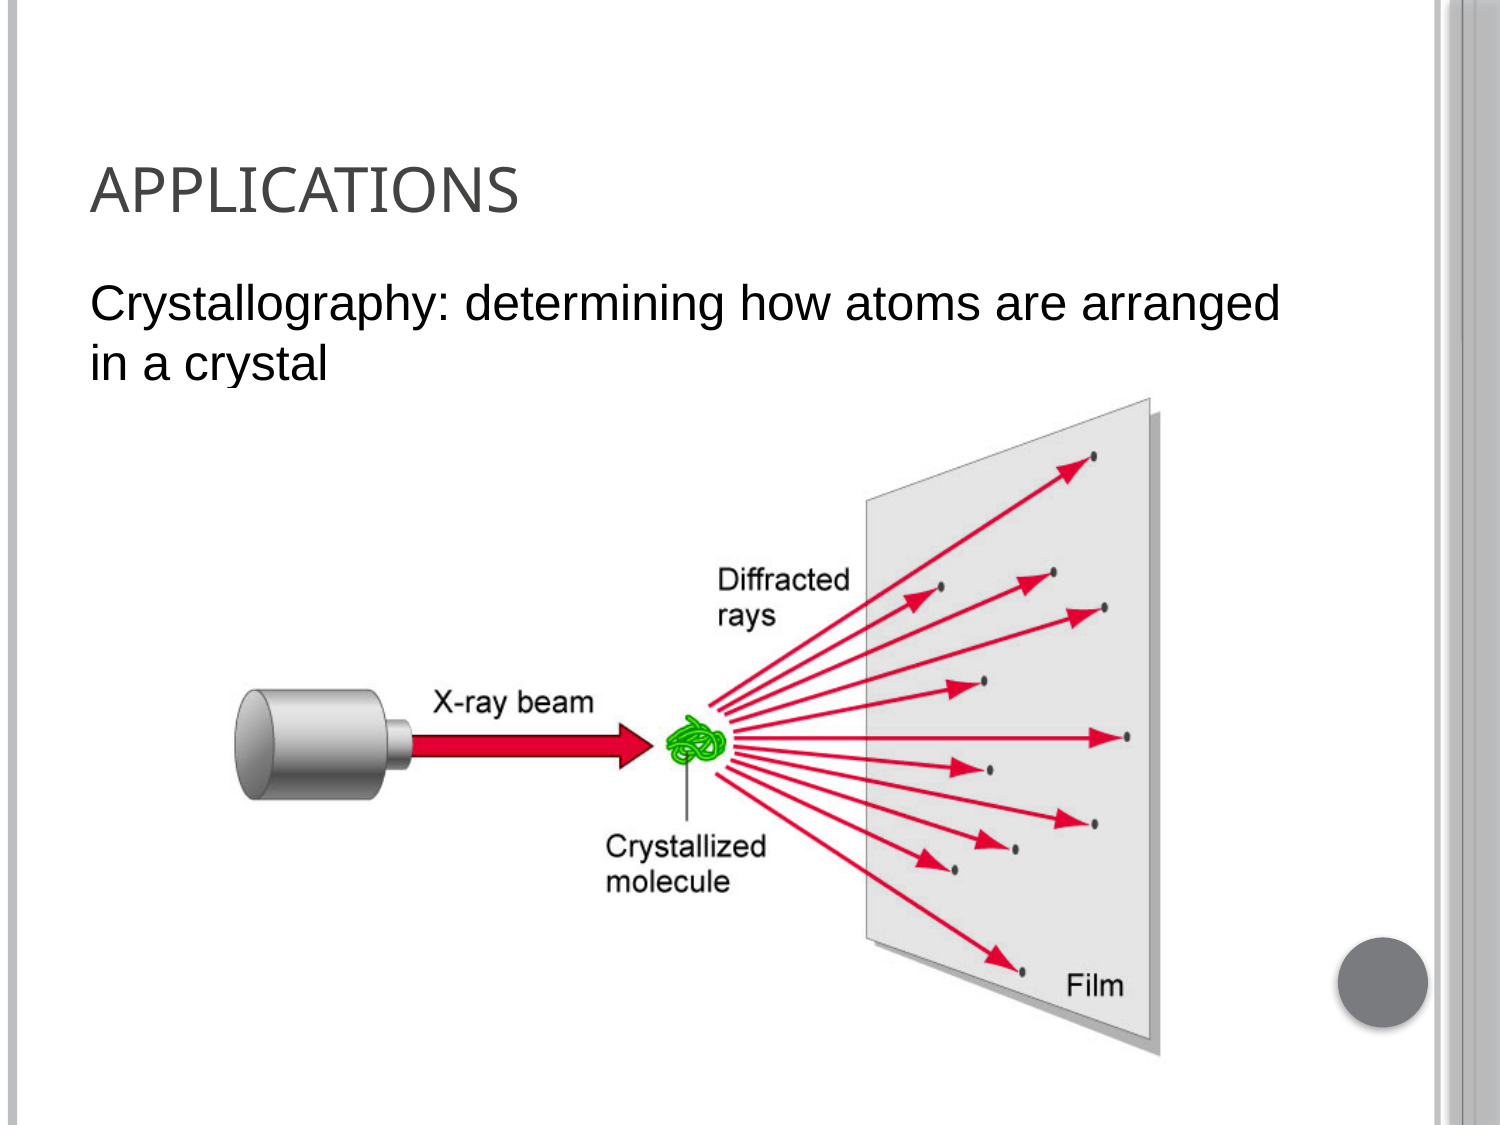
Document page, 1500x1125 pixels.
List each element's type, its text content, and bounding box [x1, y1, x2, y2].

title Applications [75, 45, 1300, 233]
picture [174, 387, 1201, 1082]
list Crystallography: determining how atoms are arranged in a crystal [75, 262, 1300, 1062]
